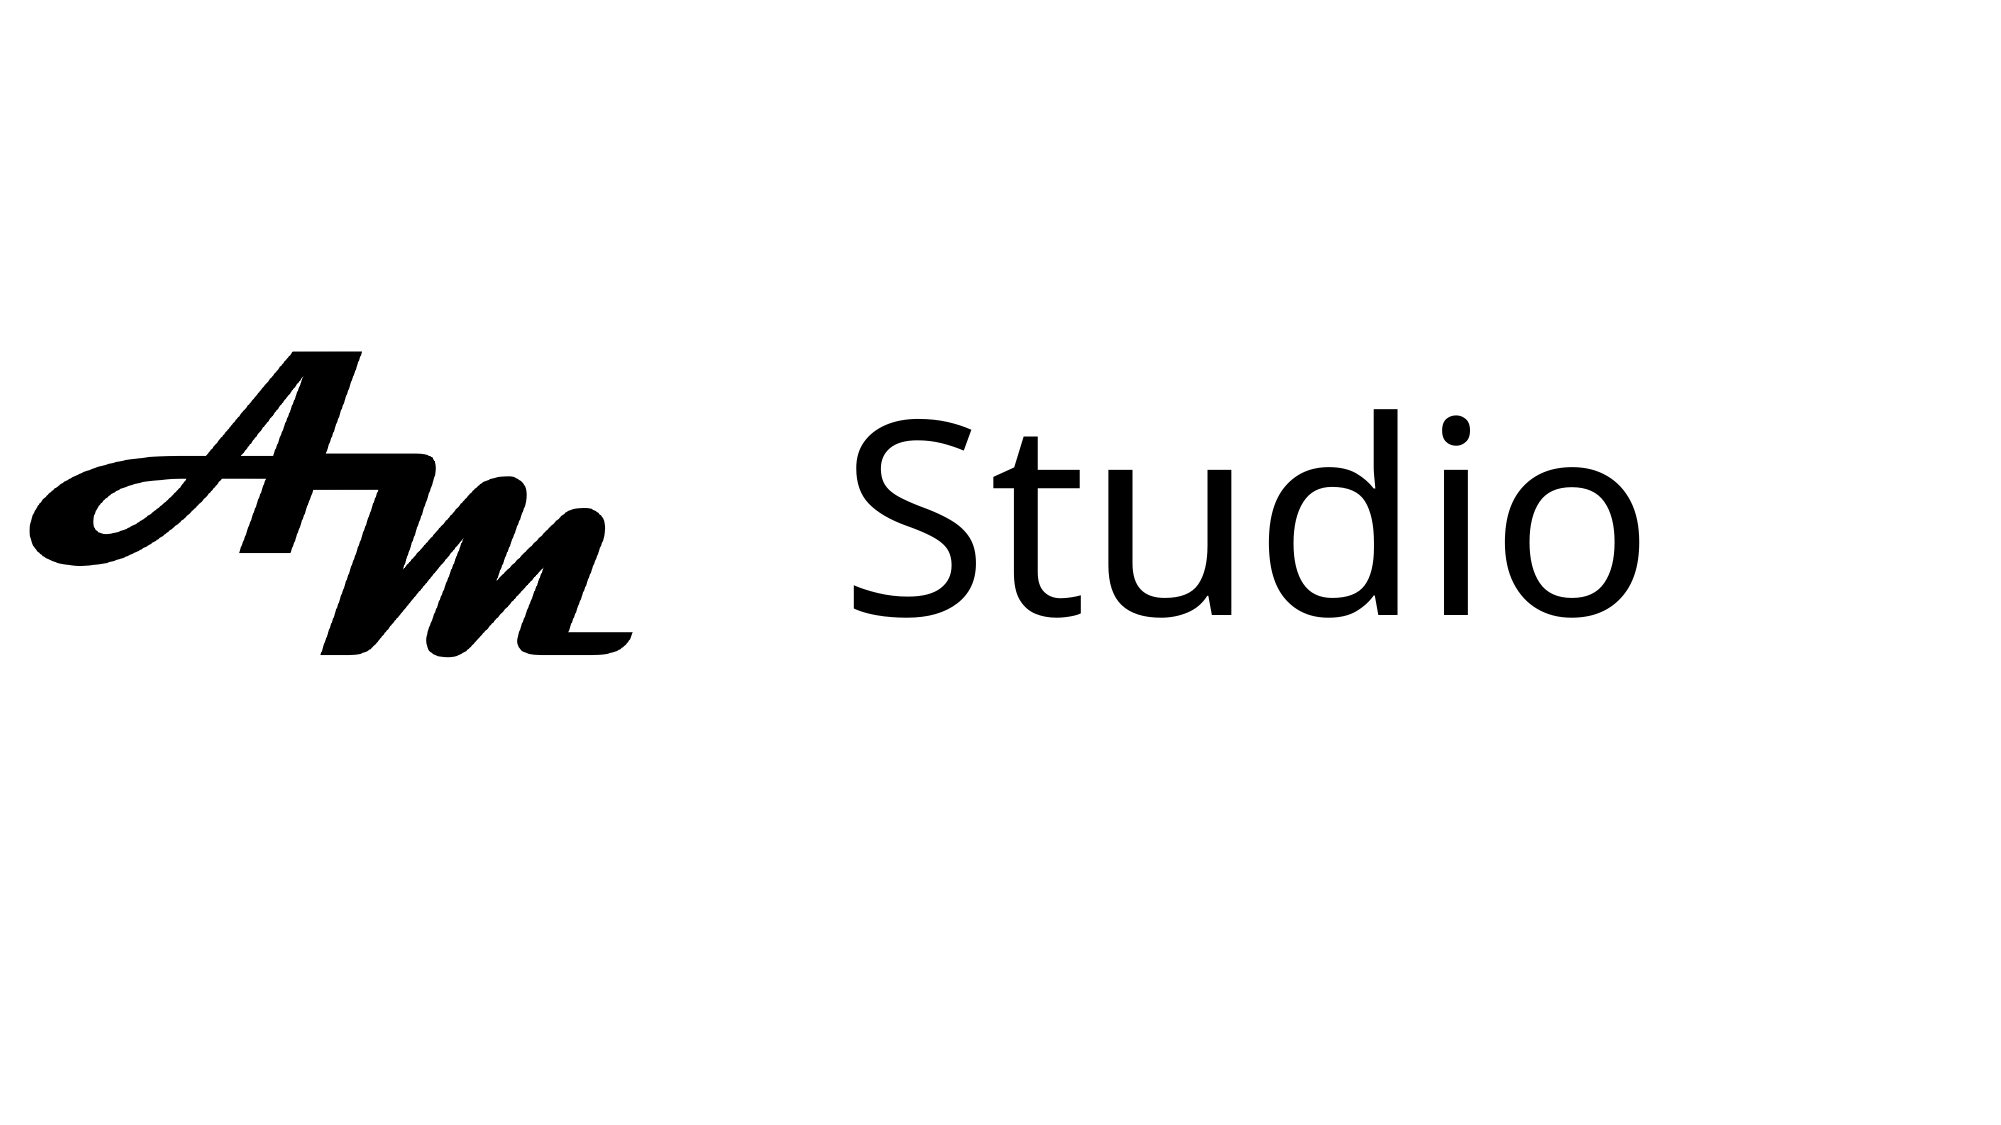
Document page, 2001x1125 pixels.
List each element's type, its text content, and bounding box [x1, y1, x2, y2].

picture [26, 203, 637, 815]
text_box Studio [825, 337, 1670, 678]
